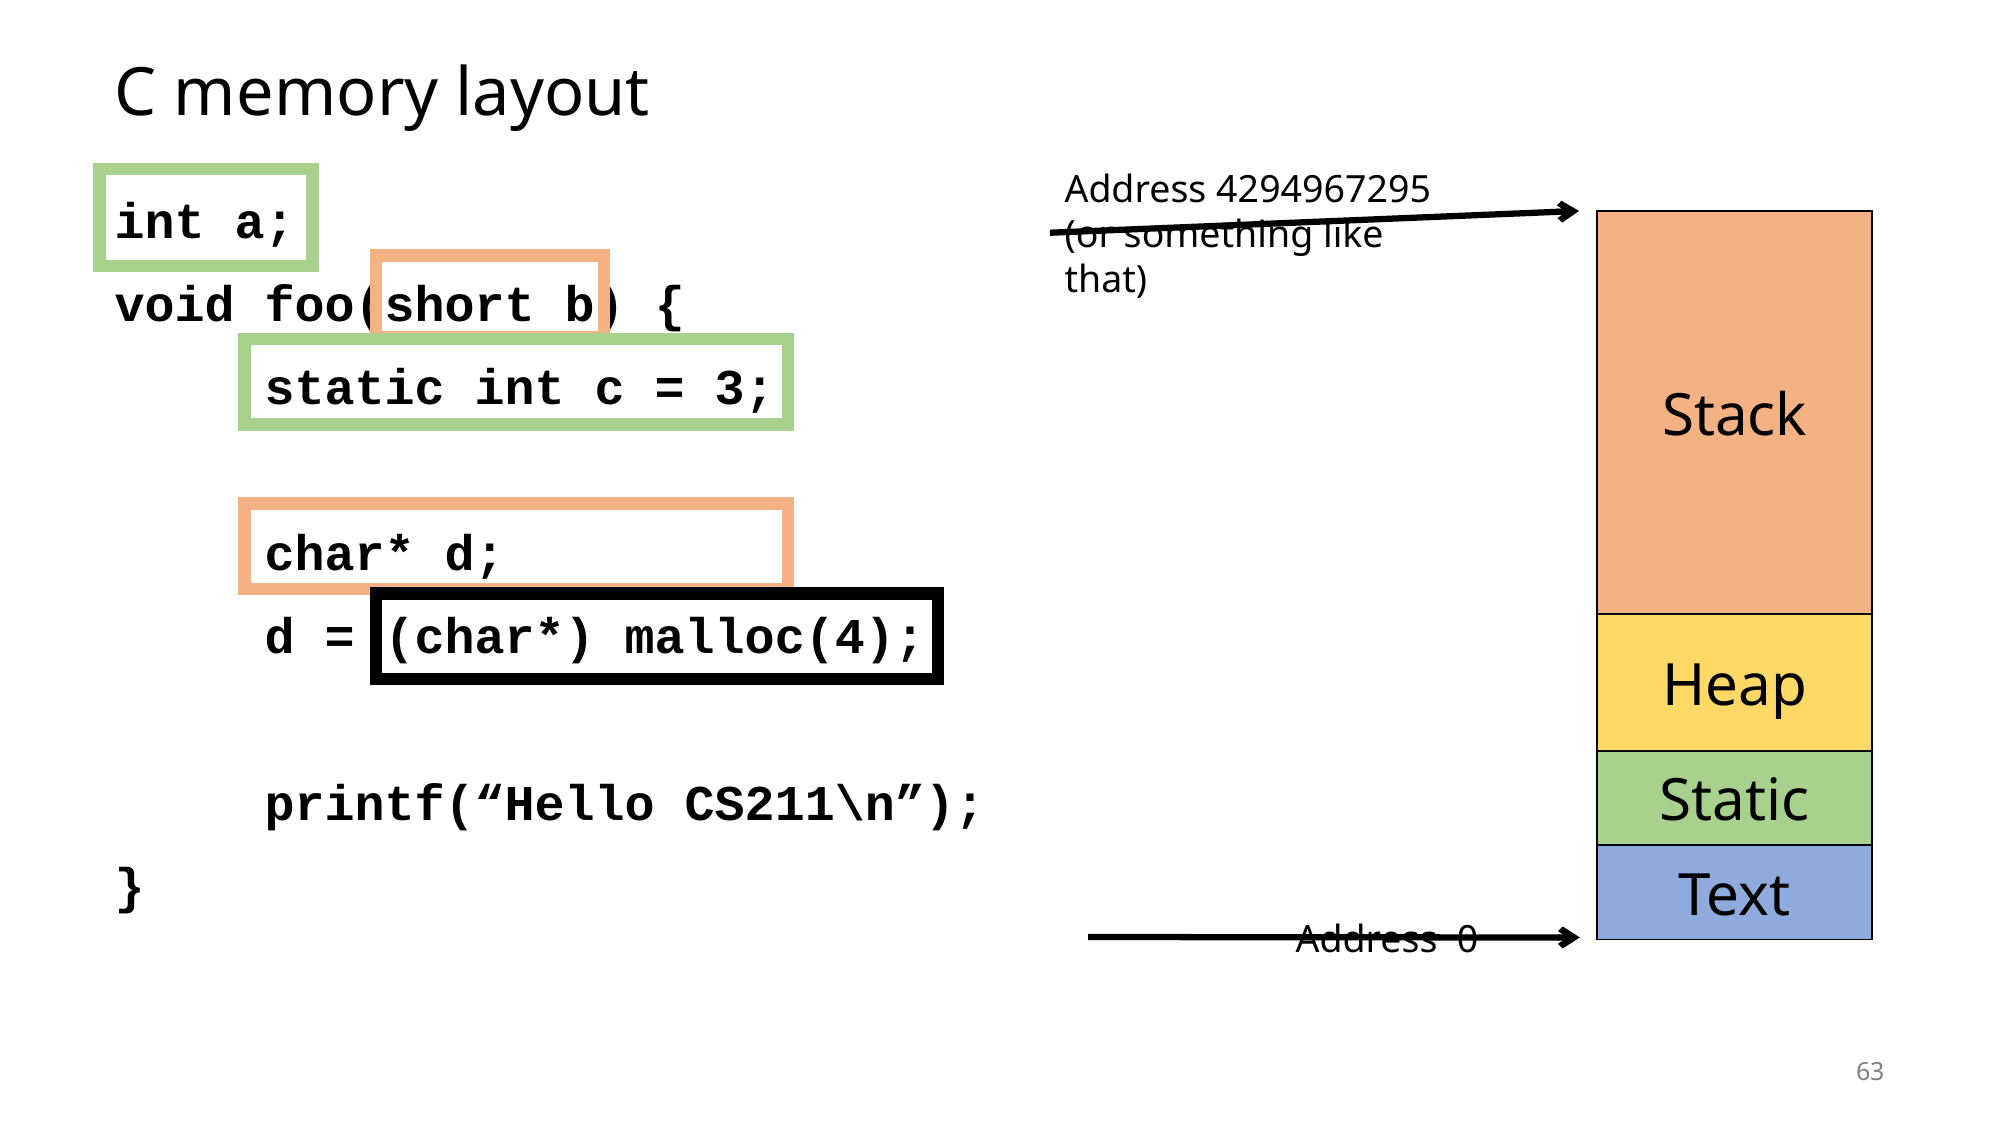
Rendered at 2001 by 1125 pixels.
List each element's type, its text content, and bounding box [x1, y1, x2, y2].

text_box [99, 168, 314, 267]
text_box [375, 593, 939, 680]
table_cell Text [1598, 846, 1871, 939]
text_box [244, 502, 789, 590]
slide_number 63 [1749, 1042, 1900, 1103]
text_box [1049, 157, 1580, 264]
table_cell Heap [1598, 615, 1871, 750]
title C memory layout [99, 37, 1900, 150]
table_cell Static [1598, 752, 1871, 844]
list int a; void foo(short b) { static int c = 3; char* d; d = (char*) malloc(4); printf(“Hello CS211\n”); } [99, 187, 1067, 1013]
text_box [1088, 907, 1580, 968]
table_header Stack [1598, 212, 1871, 613]
text_box [244, 338, 789, 426]
text_box [375, 255, 605, 338]
